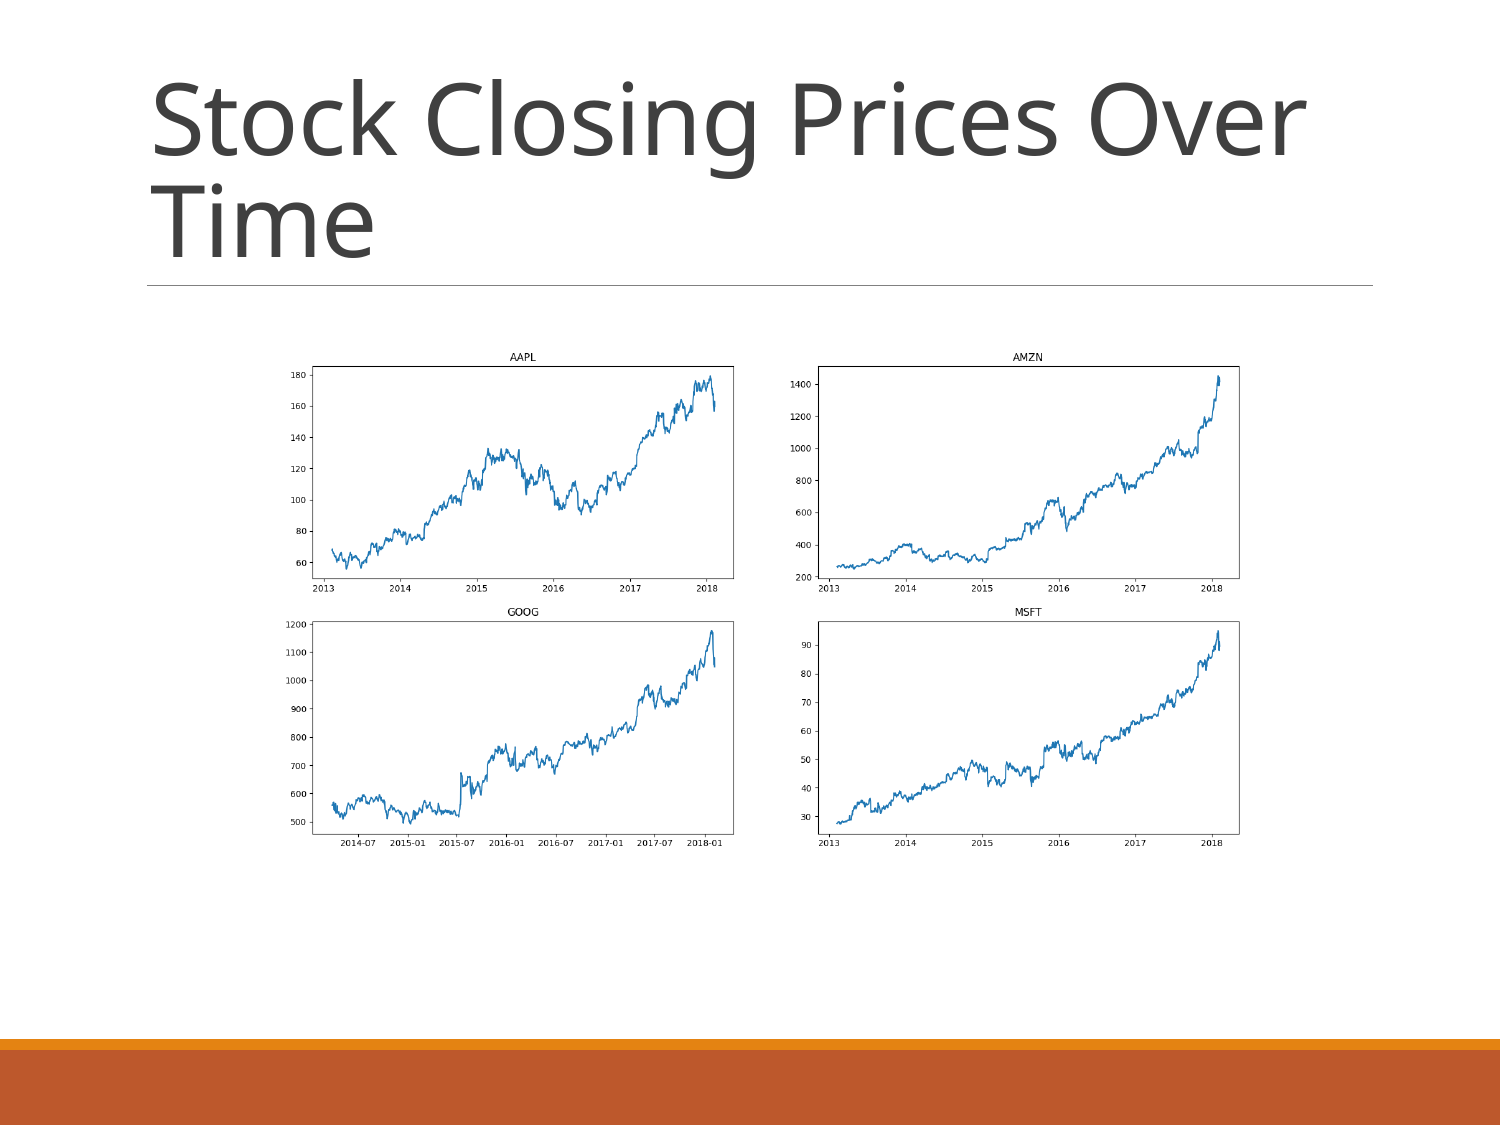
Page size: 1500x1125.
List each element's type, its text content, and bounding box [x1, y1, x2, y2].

picture [162, 293, 1358, 901]
title Stock Closing Prices Over Time [135, 47, 1373, 285]
